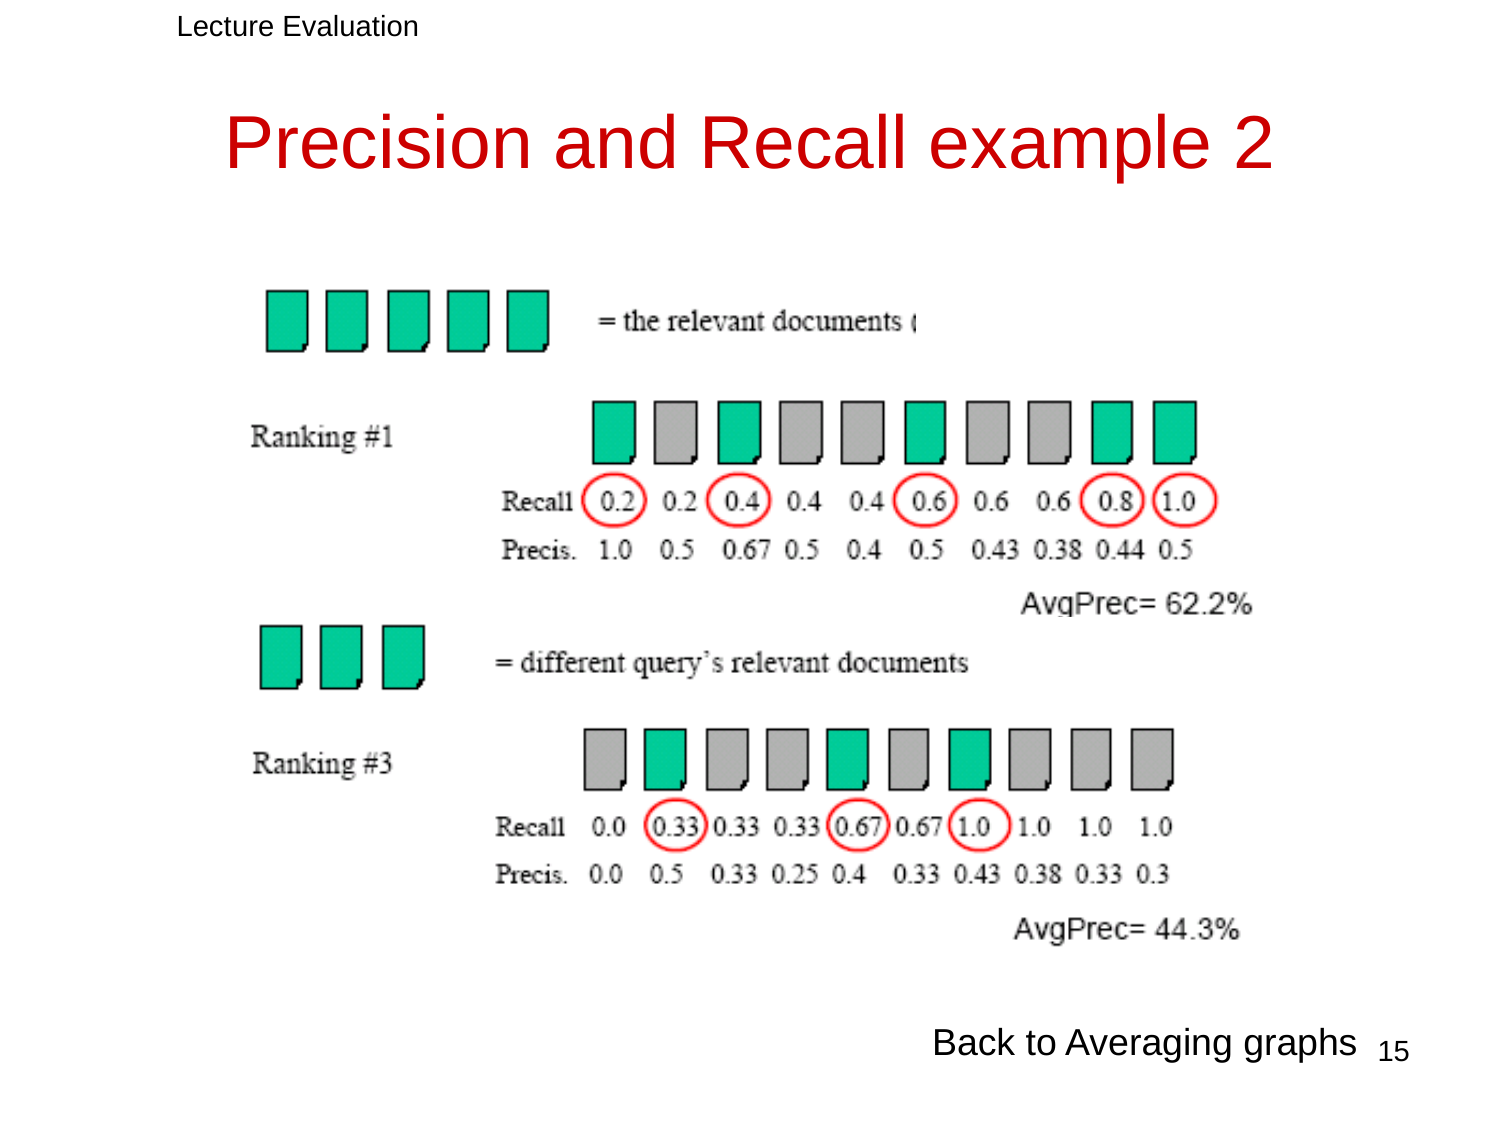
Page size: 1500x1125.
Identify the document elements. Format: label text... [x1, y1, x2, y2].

slide_number 15 [1074, 1024, 1425, 1103]
picture [241, 266, 916, 355]
text_box Back to Averaging graphs [917, 1010, 1384, 1070]
footer Lecture Evaluation [0, 0, 626, 79]
picture [229, 396, 1270, 955]
title Precision and Recall example 2 [75, 45, 1425, 233]
